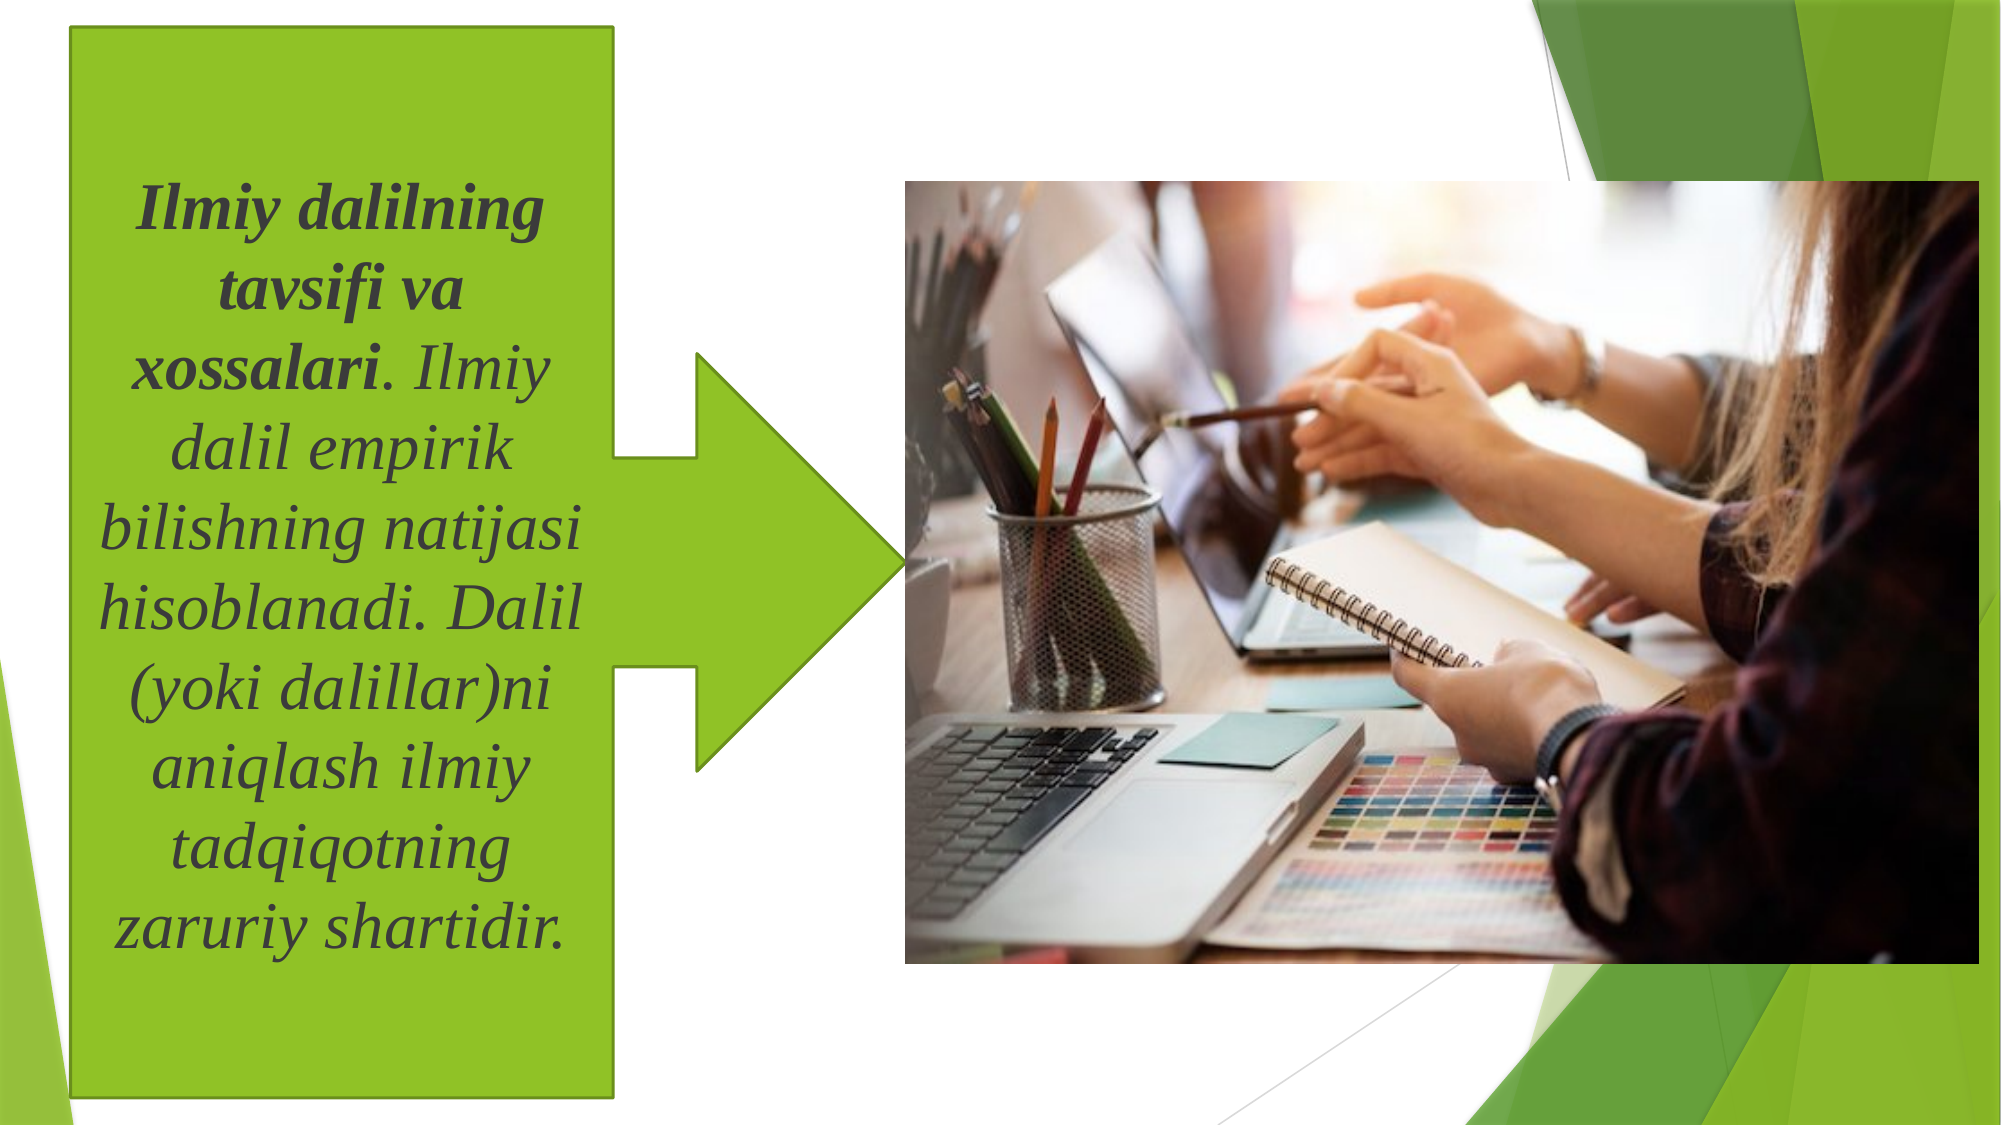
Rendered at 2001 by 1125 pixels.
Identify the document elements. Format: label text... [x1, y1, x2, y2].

picture [905, 181, 1979, 965]
text_box Ilmiy dalilning tavsifi va xossalari. Ilmiy dalil empirik bilishning natijasi hisoblanadi. Dalil (yoki dalillar)ni aniqlash ilmiy tadqiqotning zaruriy shartidir. [68, 25, 900, 1100]
